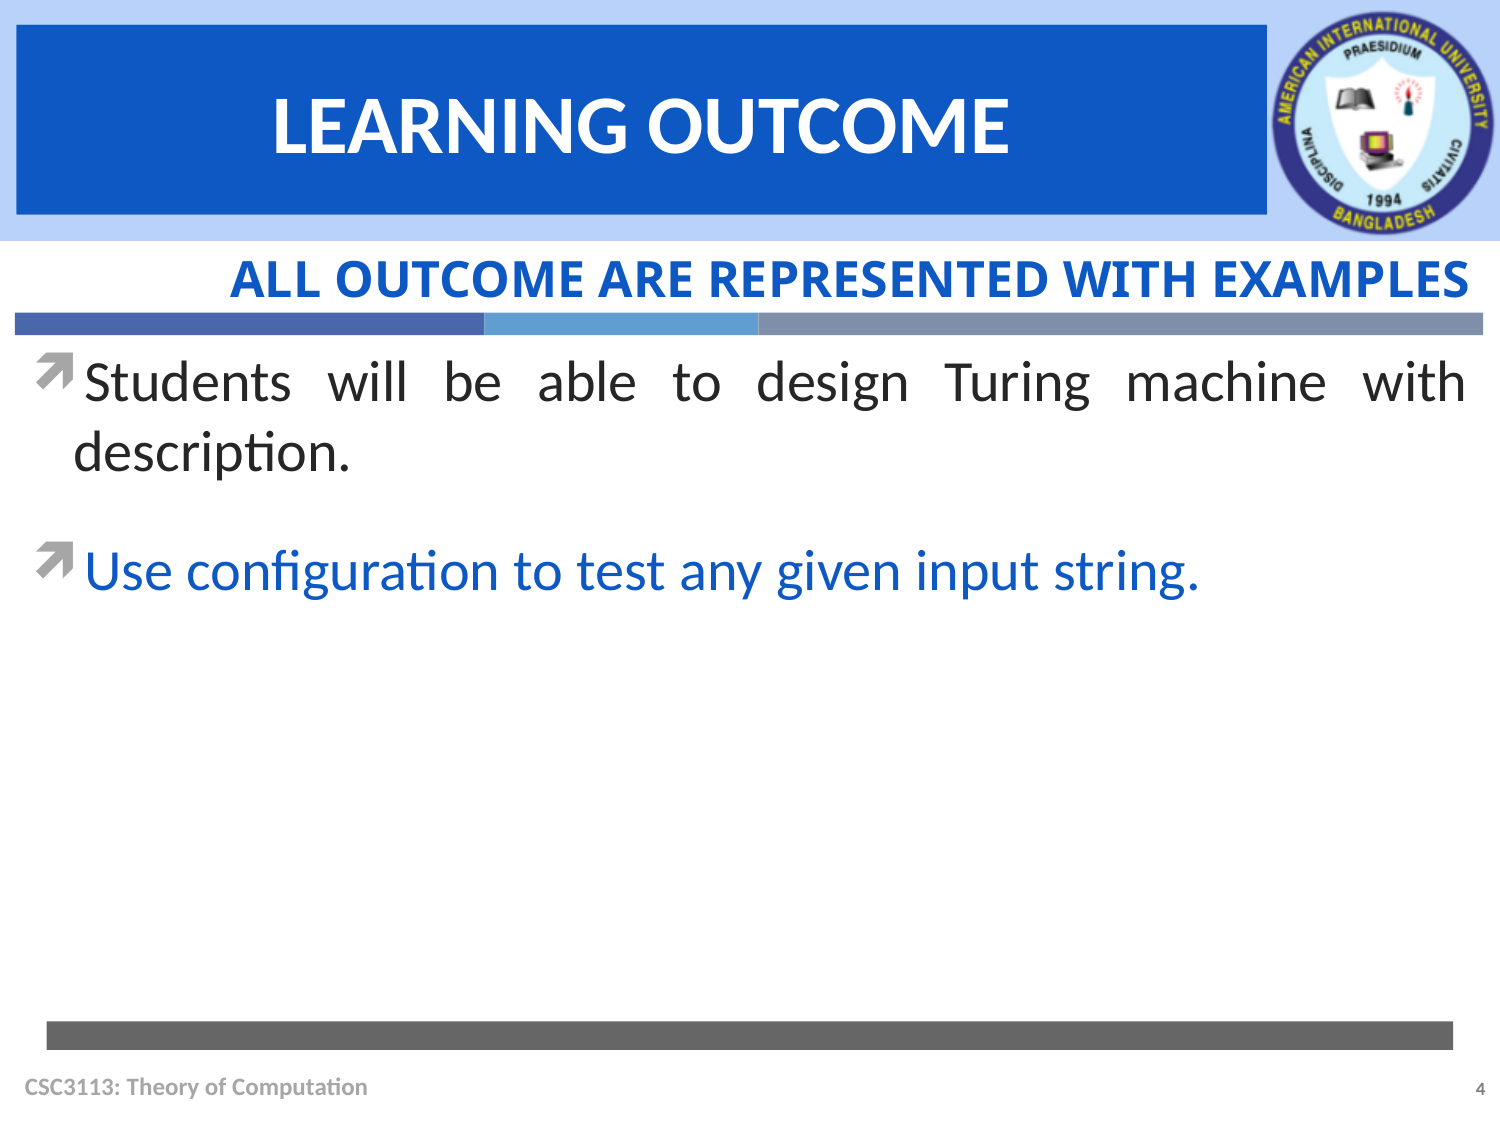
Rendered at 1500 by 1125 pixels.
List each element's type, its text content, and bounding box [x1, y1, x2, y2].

list Students will be able to design Turing machine with description. Use configuration to test any given input string. [16, 335, 1484, 1016]
footer CSC3113: Theory of Computation [10, 1055, 1015, 1116]
subtitle All outcome are represented with examples [16, 239, 1486, 320]
picture [1267, 6, 1500, 241]
